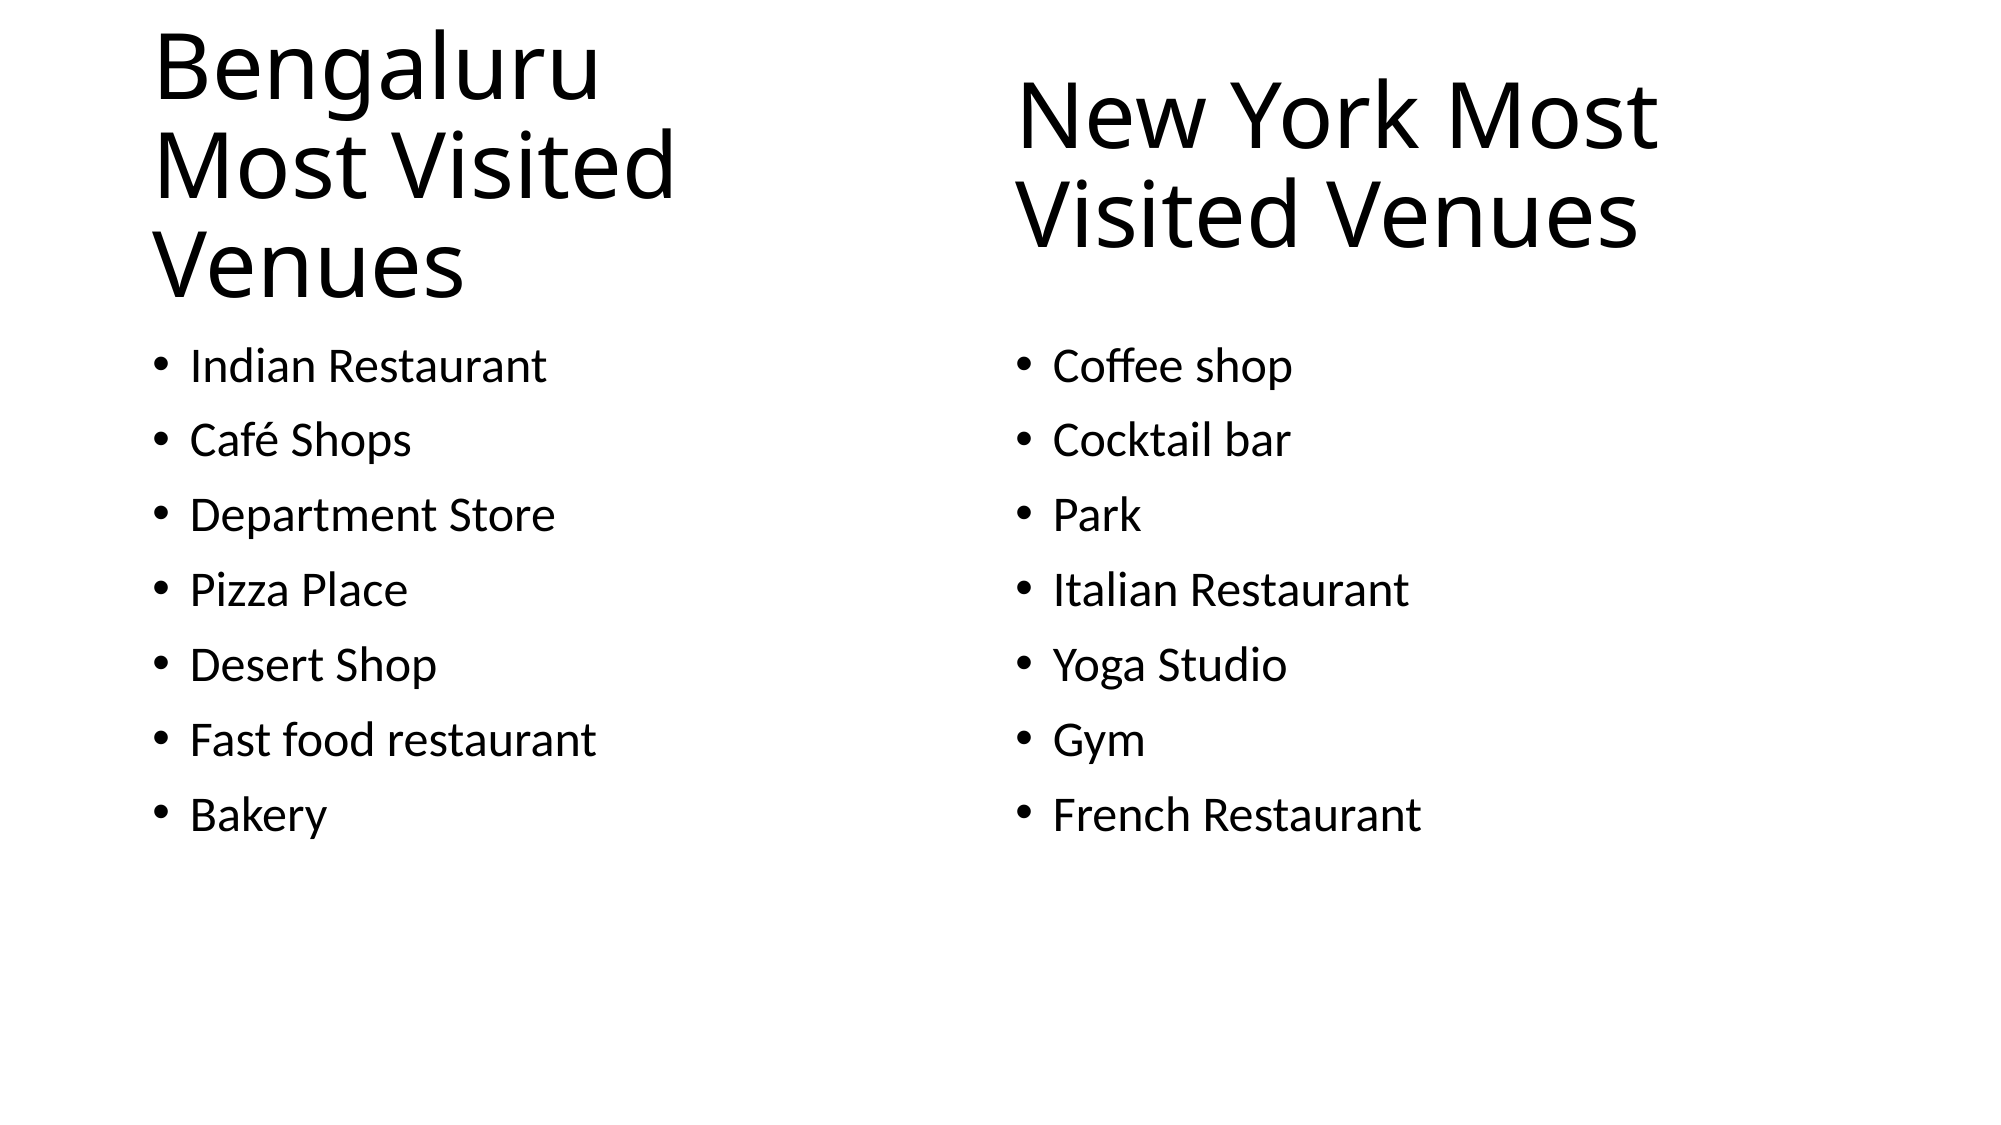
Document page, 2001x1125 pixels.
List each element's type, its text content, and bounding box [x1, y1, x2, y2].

list Indian Restaurant Café Shops Department Store Pizza Place Desert Shop Fast food restaurant Bakery [137, 331, 972, 1014]
text_box Coffee shop Cocktail bar Park Italian Restaurant Yoga Studio Gym French Restaurant [1000, 331, 1835, 1014]
title Bengaluru Most Visited Venues [137, 59, 827, 278]
text_box New York Most Visited Venues [1000, 59, 1689, 278]
